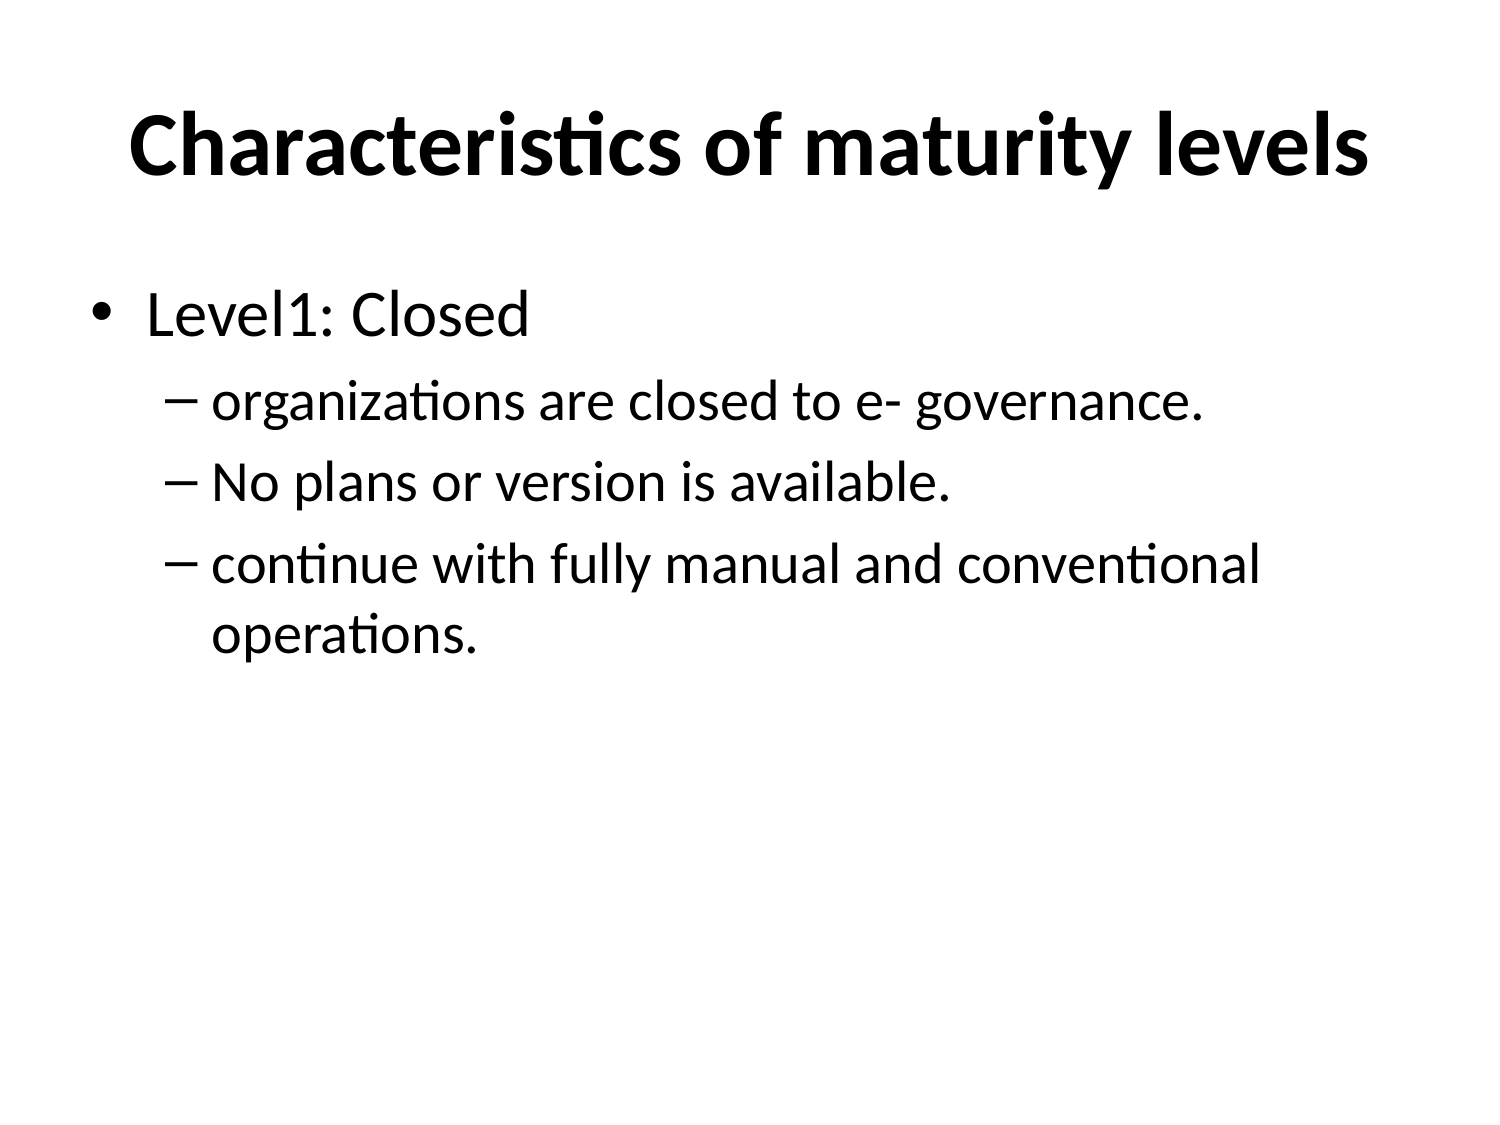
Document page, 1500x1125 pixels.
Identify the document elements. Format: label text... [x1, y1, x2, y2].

title Characteristics of maturity levels [75, 45, 1425, 233]
list Level1: Closed organizations are closed to e- governance. No plans or version is available. continue with fully manual and conventional operations. [75, 262, 1425, 1005]
